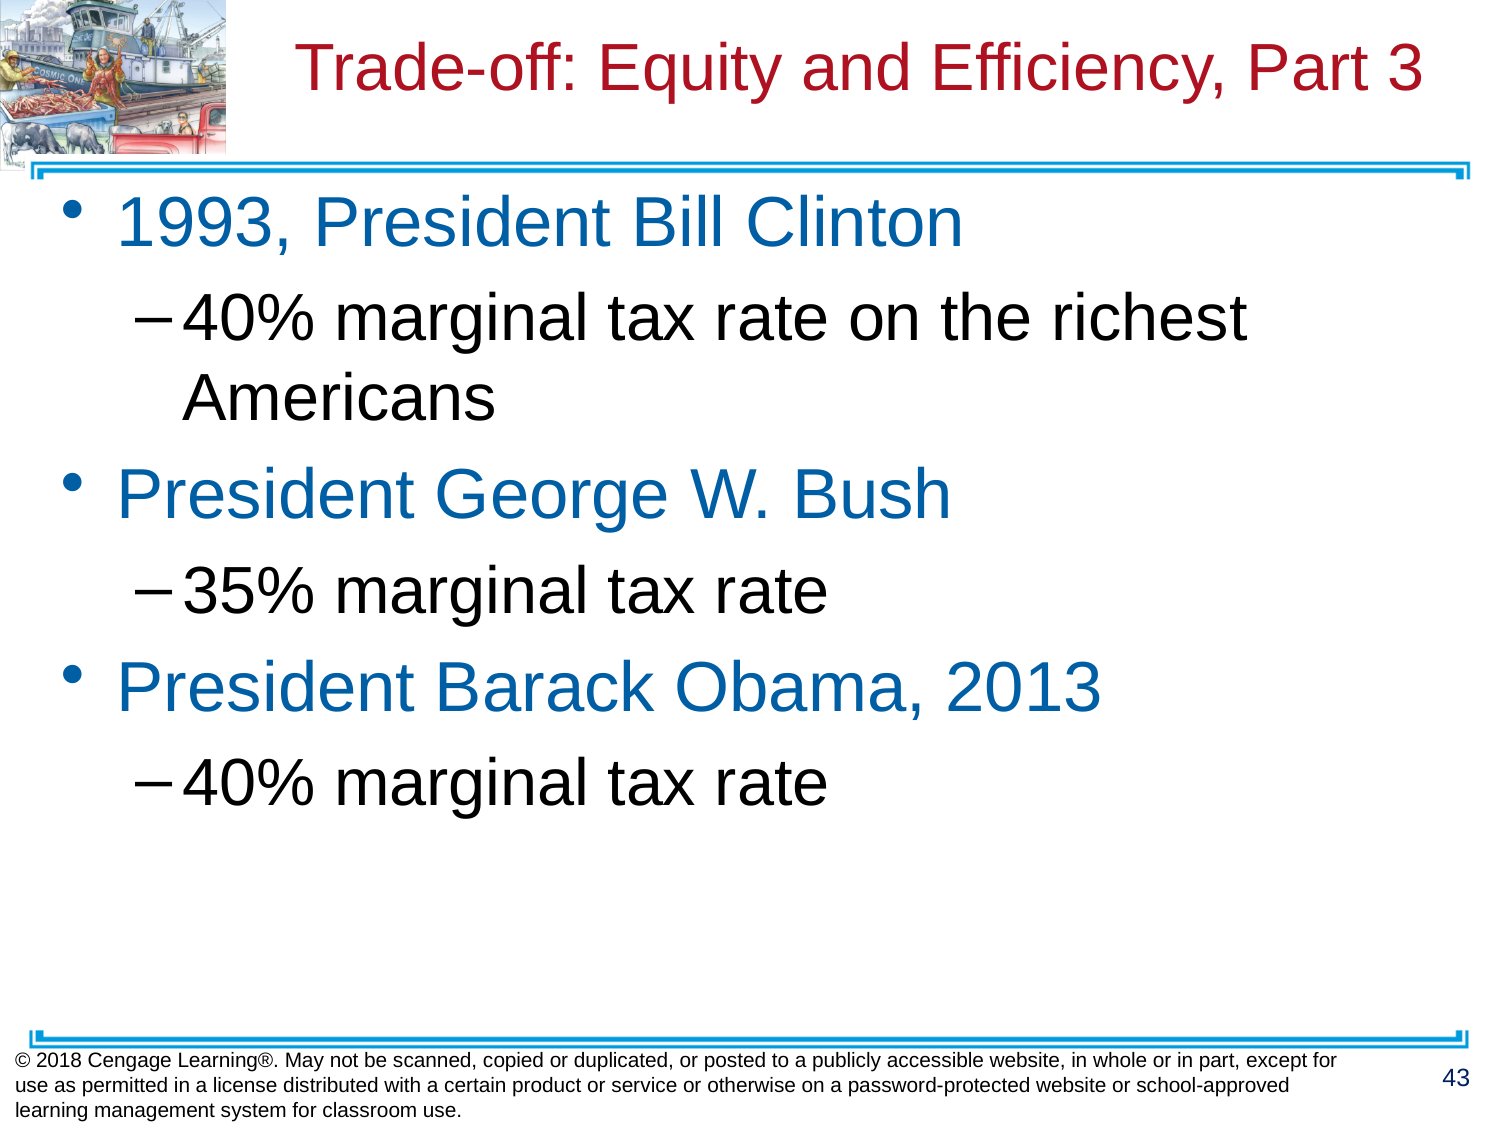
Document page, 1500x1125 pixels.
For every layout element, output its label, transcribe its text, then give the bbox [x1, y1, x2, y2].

slide_number 43 [1412, 1052, 1500, 1117]
title Trade-off: Equity and Efficiency, Part 3 [219, 16, 1500, 158]
footer © 2018 Cengage Learning®. May not be scanned, copied or duplicated, or posted to a publicly accessible website, in whole or in part, except for use as permitted in a license distributed with a certain product or service or otherwise on a password-protected website or school-approved learning management system for classroom use. [0, 1043, 1363, 1125]
picture [0, 0, 1475, 186]
list 1993, President Bill Clinton 40% marginal tax rate on the richest Americans President George W. Bush 35% marginal tax rate President Barack Obama, 2013 40% marginal tax rate [45, 168, 1455, 838]
picture [25, 1024, 1475, 1057]
